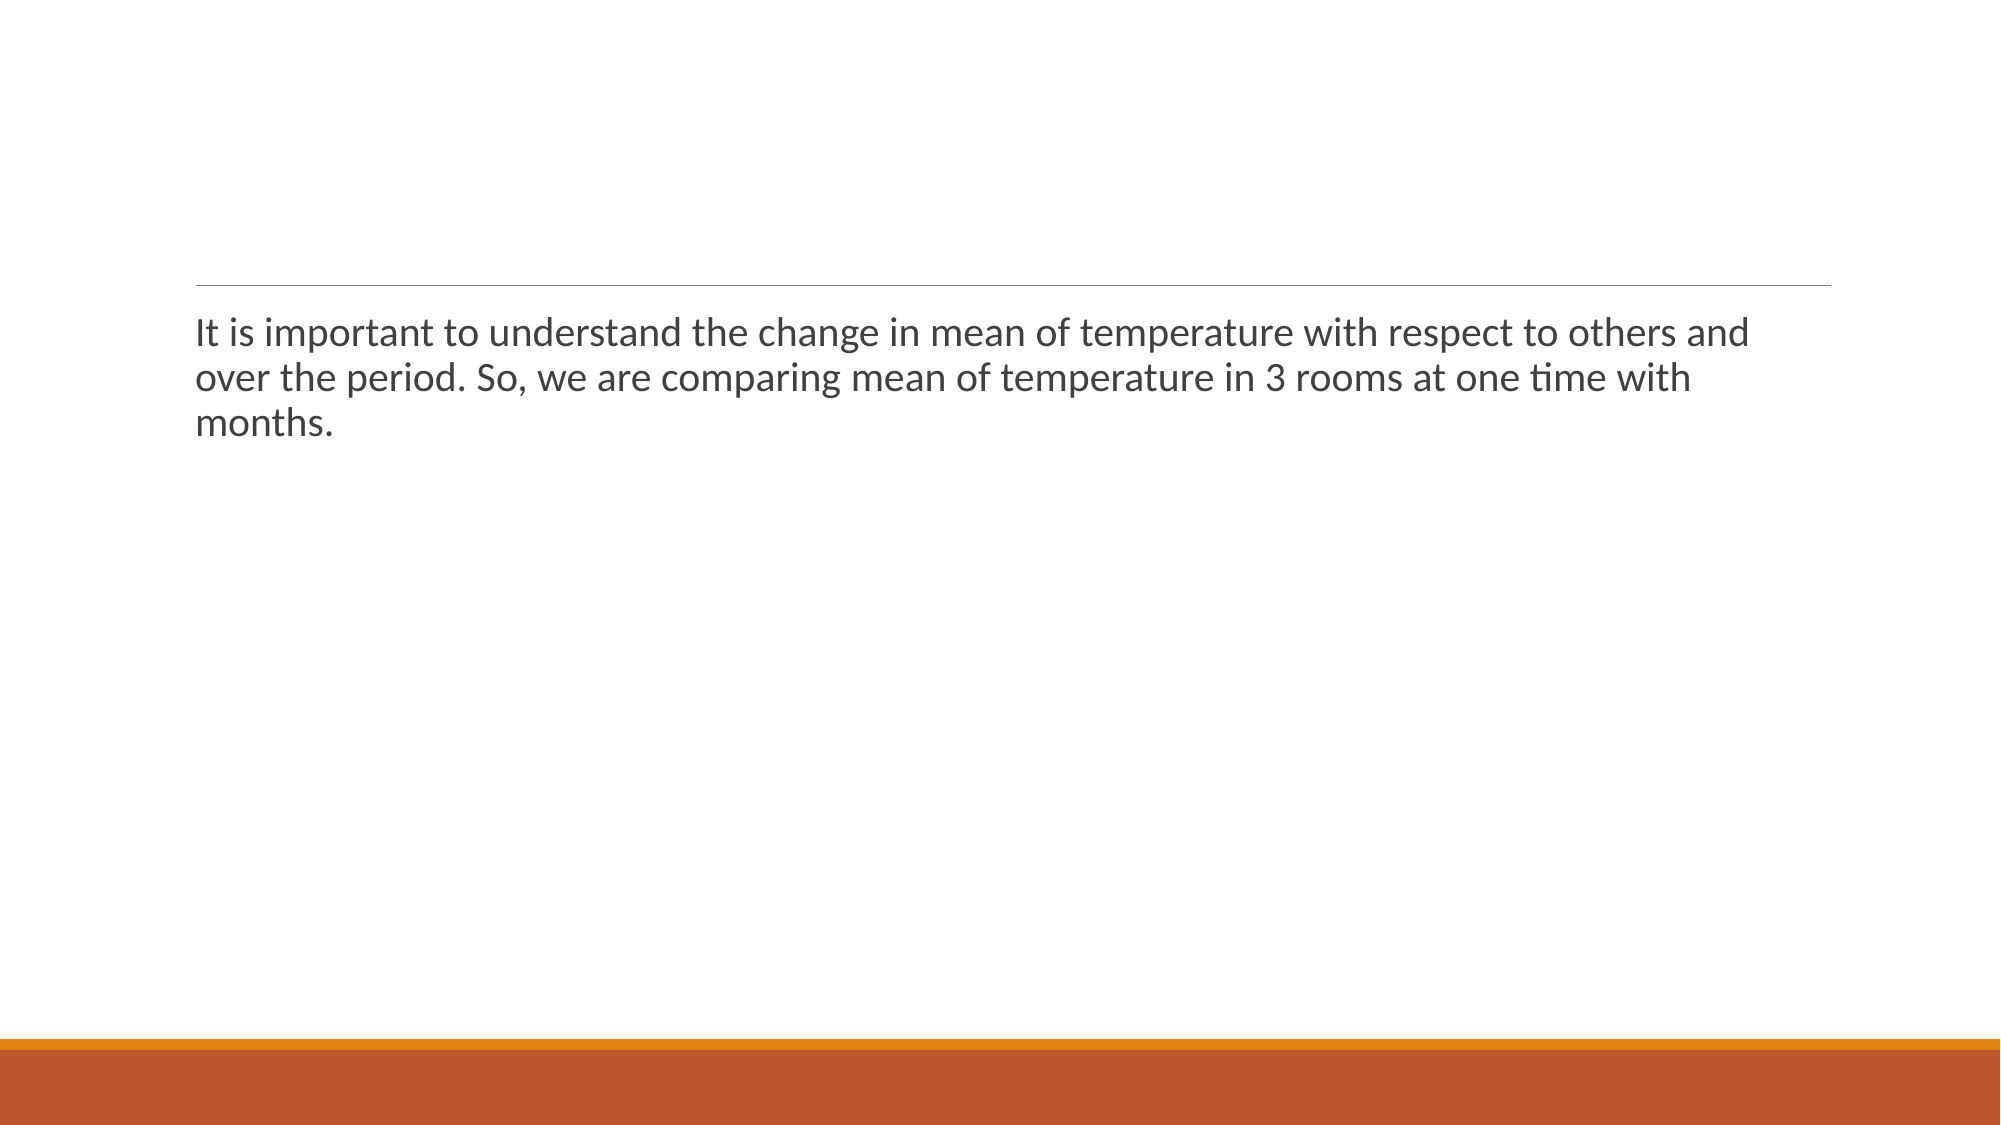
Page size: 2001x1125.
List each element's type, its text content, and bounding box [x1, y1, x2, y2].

list It is important to understand the change in mean of temperature with respect to others and over the period. So, we are comparing mean of temperature in 3 rooms at one time with months. [180, 302, 1830, 963]
